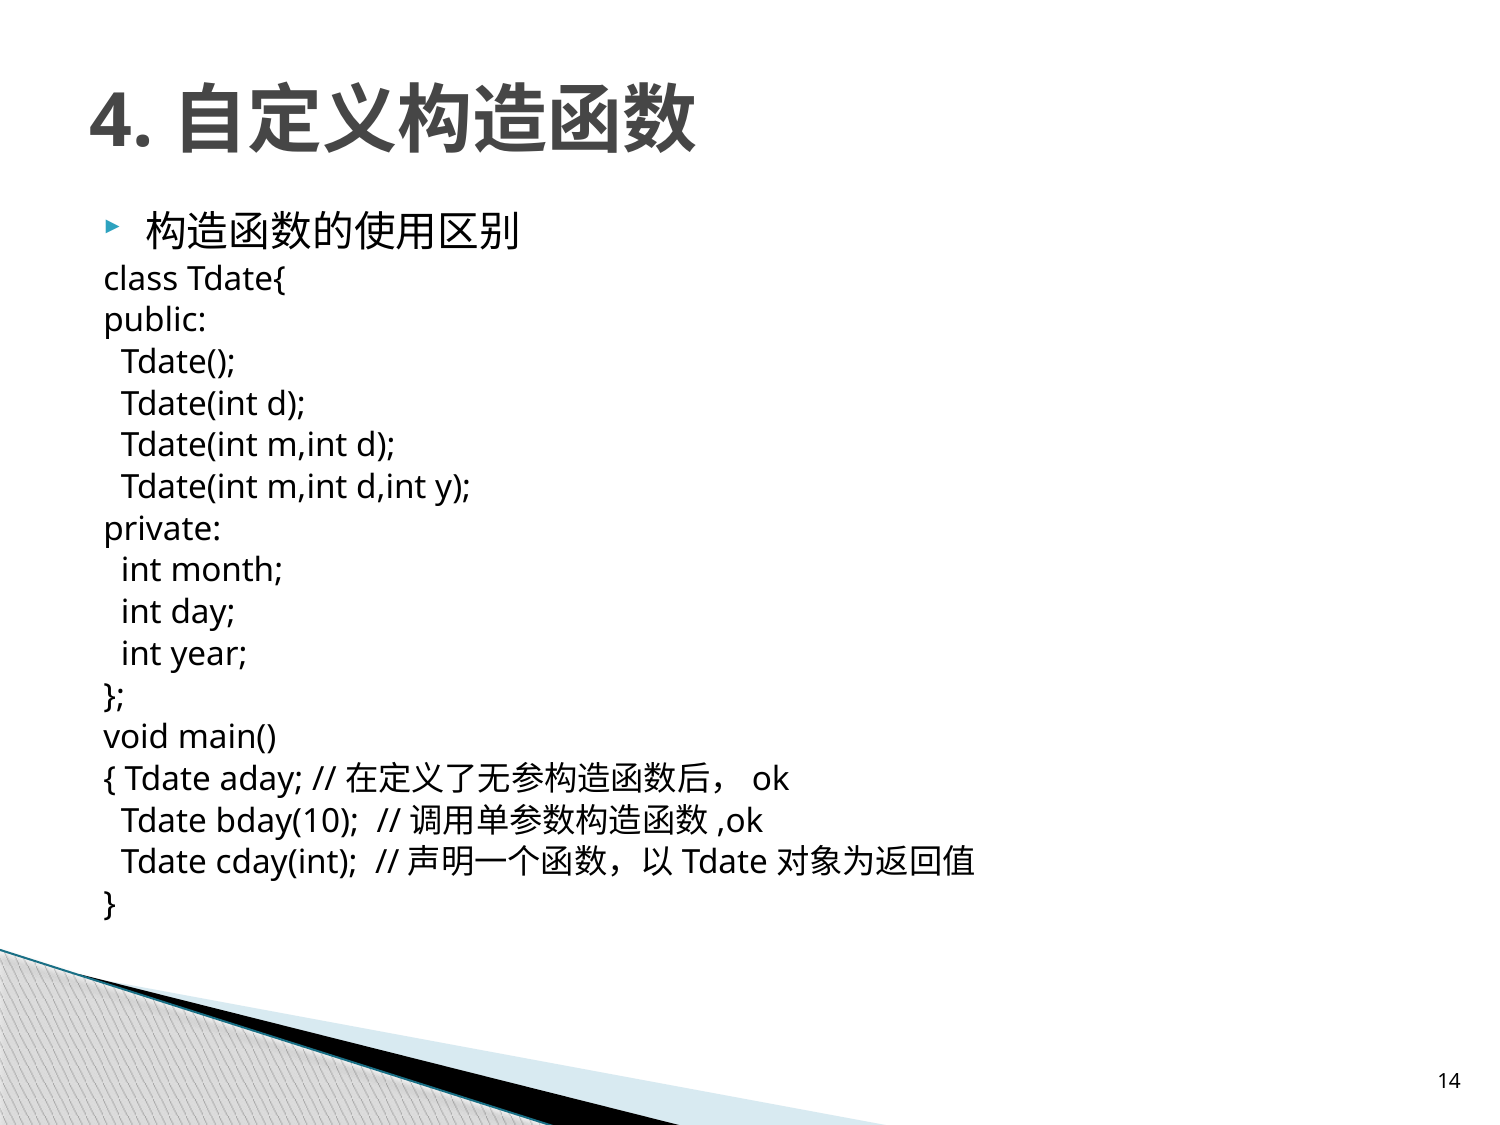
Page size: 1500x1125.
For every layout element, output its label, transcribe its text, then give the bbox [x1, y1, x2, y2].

title 4.自定义构造函数 [75, 45, 1425, 188]
footer 14 [1089, 1042, 1476, 1103]
list 构造函数的使用区别 class Tdate{ public: Tdate(); Tdate(int d); Tdate(int m,int d); Tdate(int m,int d,int y); private: int month; int day; int year; }; void main() { Tdate aday; //在定义了无参构造函数后，ok Tdate bday(10); //调用单参数构造函数,ok Tdate cday(int); //声明一个函数，以Tdate对象为返回值 } [70, 187, 1454, 751]
